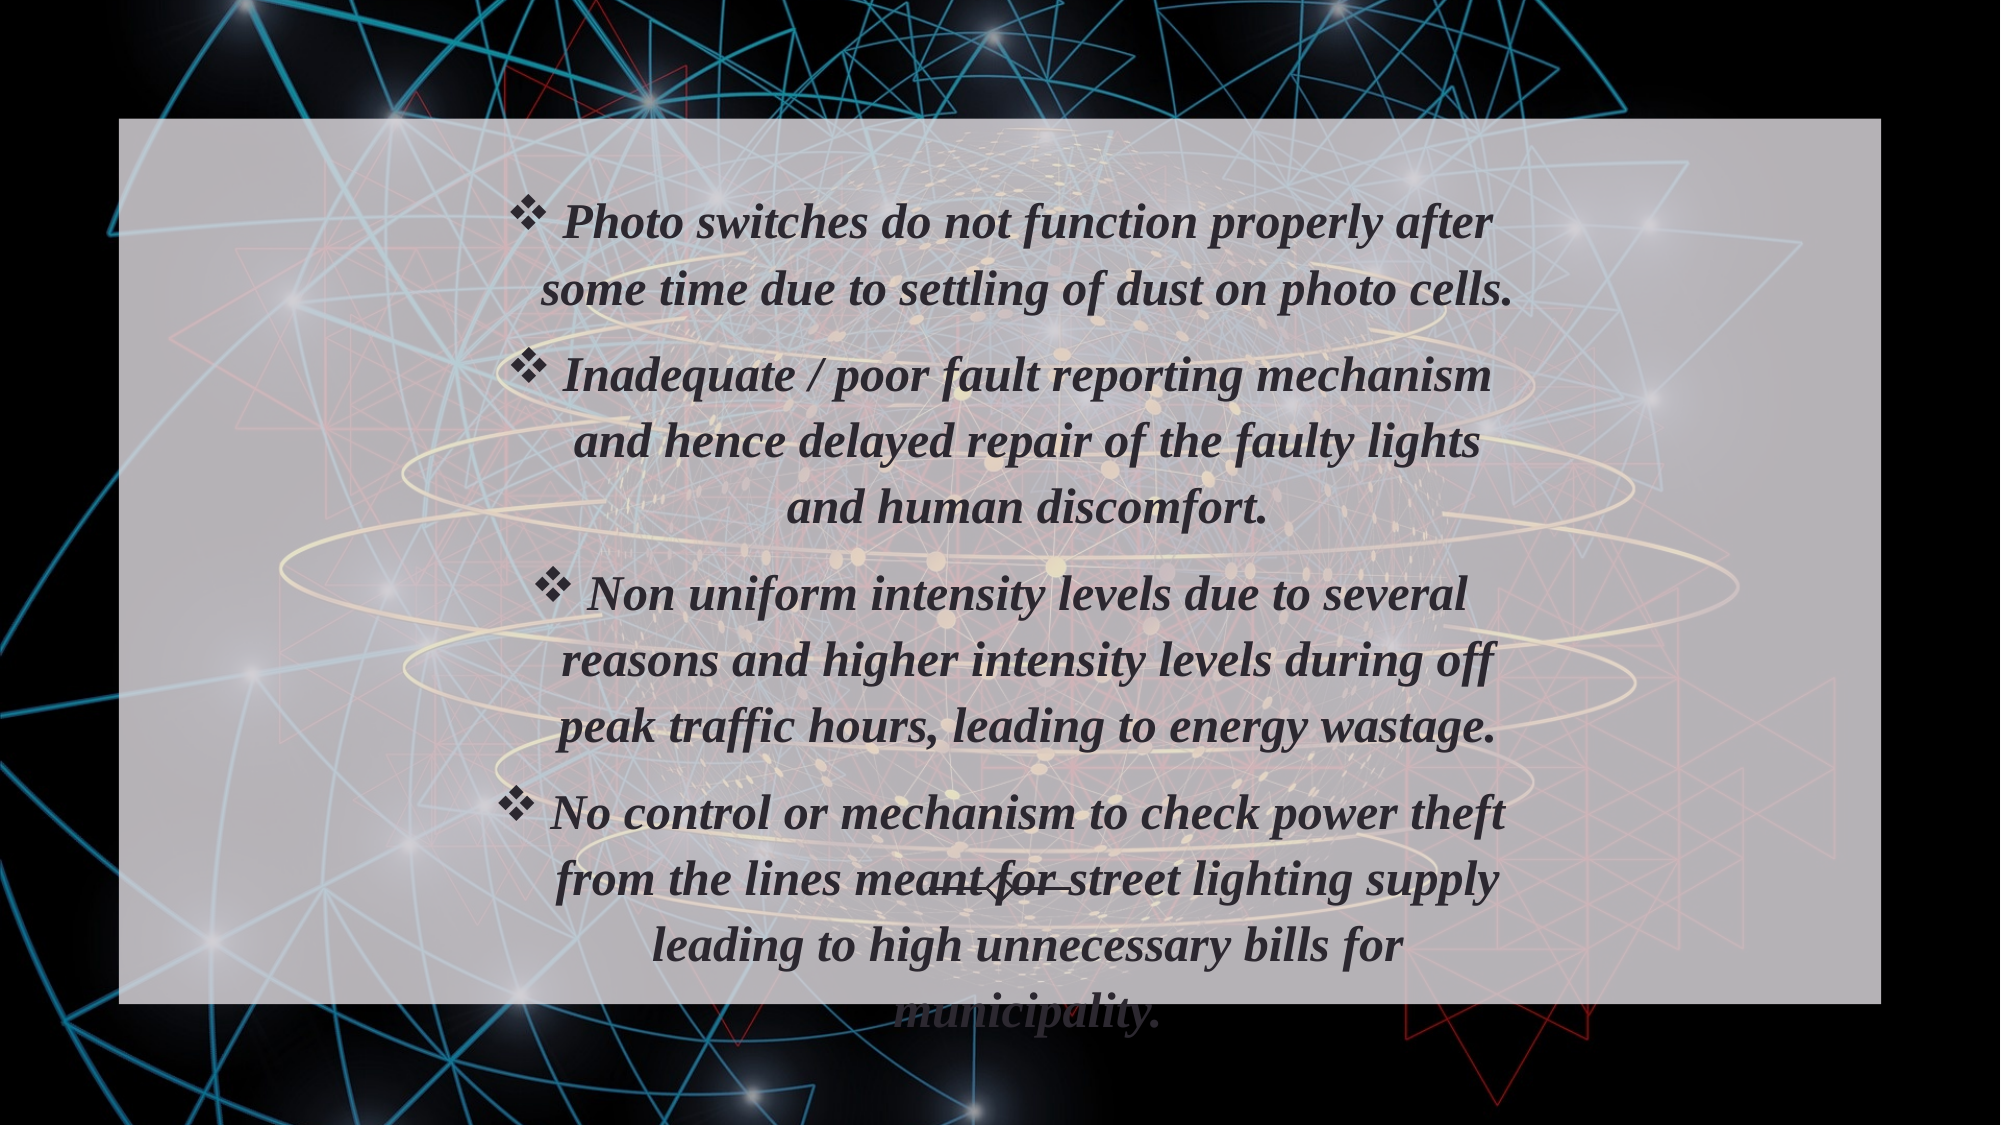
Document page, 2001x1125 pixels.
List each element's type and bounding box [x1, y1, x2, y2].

text_box [928, 878, 1072, 898]
picture [0, 0, 2000, 1125]
